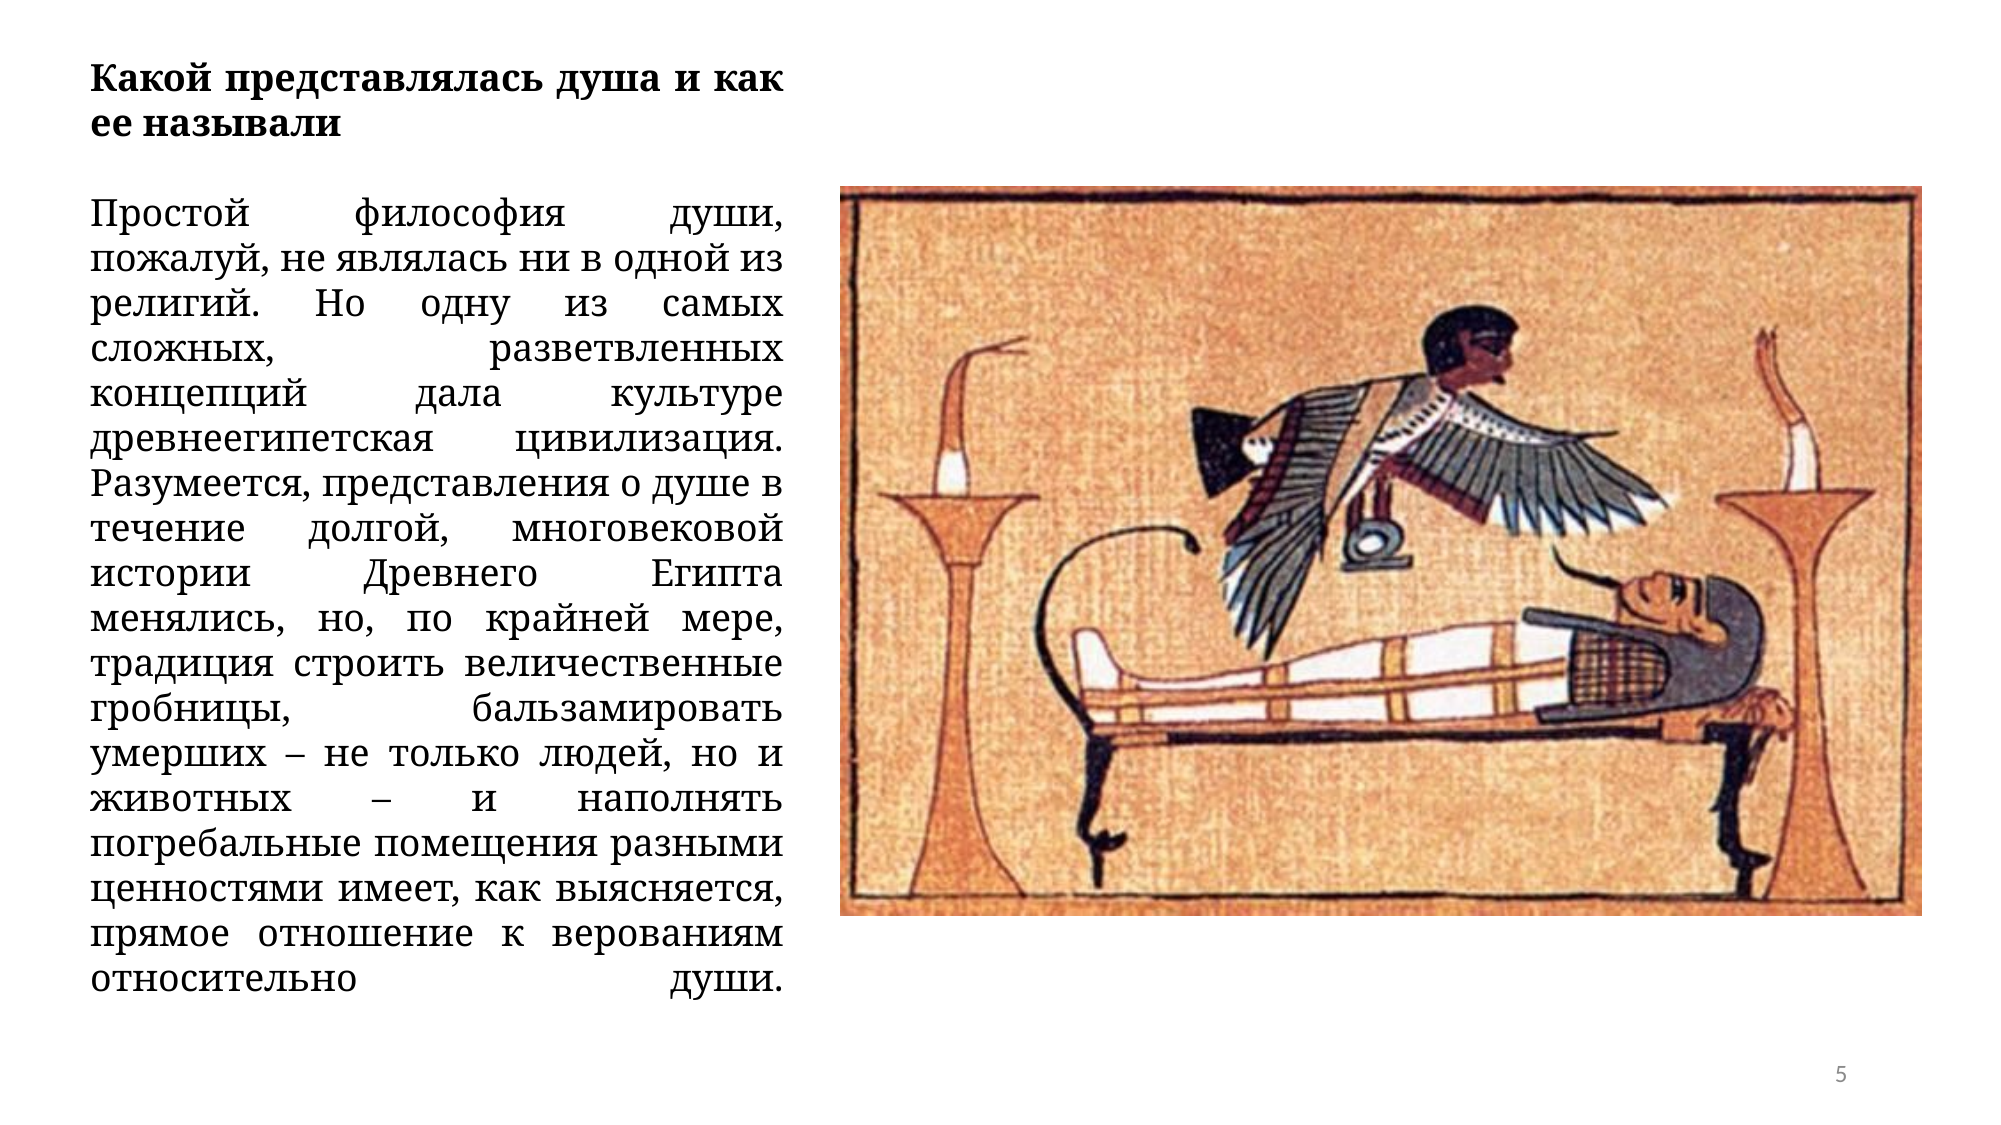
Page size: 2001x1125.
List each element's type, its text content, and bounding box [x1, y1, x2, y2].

slide_number 5 [1412, 1042, 1863, 1103]
text_box Какой представлялась душа и как ее называли Простой философия души, пожалуй, не являлась ни в одной из религий. Но одну из самых сложных, разветвленных концепций дала культуре древнеегипетская цивилизация. Разумеется, представления о душе в течение долгой, многовековой истории Древнего Египта менялись, но, по крайней мере, традиция строить величественные гробницы, бальзамировать умерших – не только людей, но и животных – и наполнять погребальные помещения разными ценностями имеет, как выясняется, прямое отношение к верованиям относительно души. [75, 46, 799, 1052]
picture [840, 186, 1922, 916]
